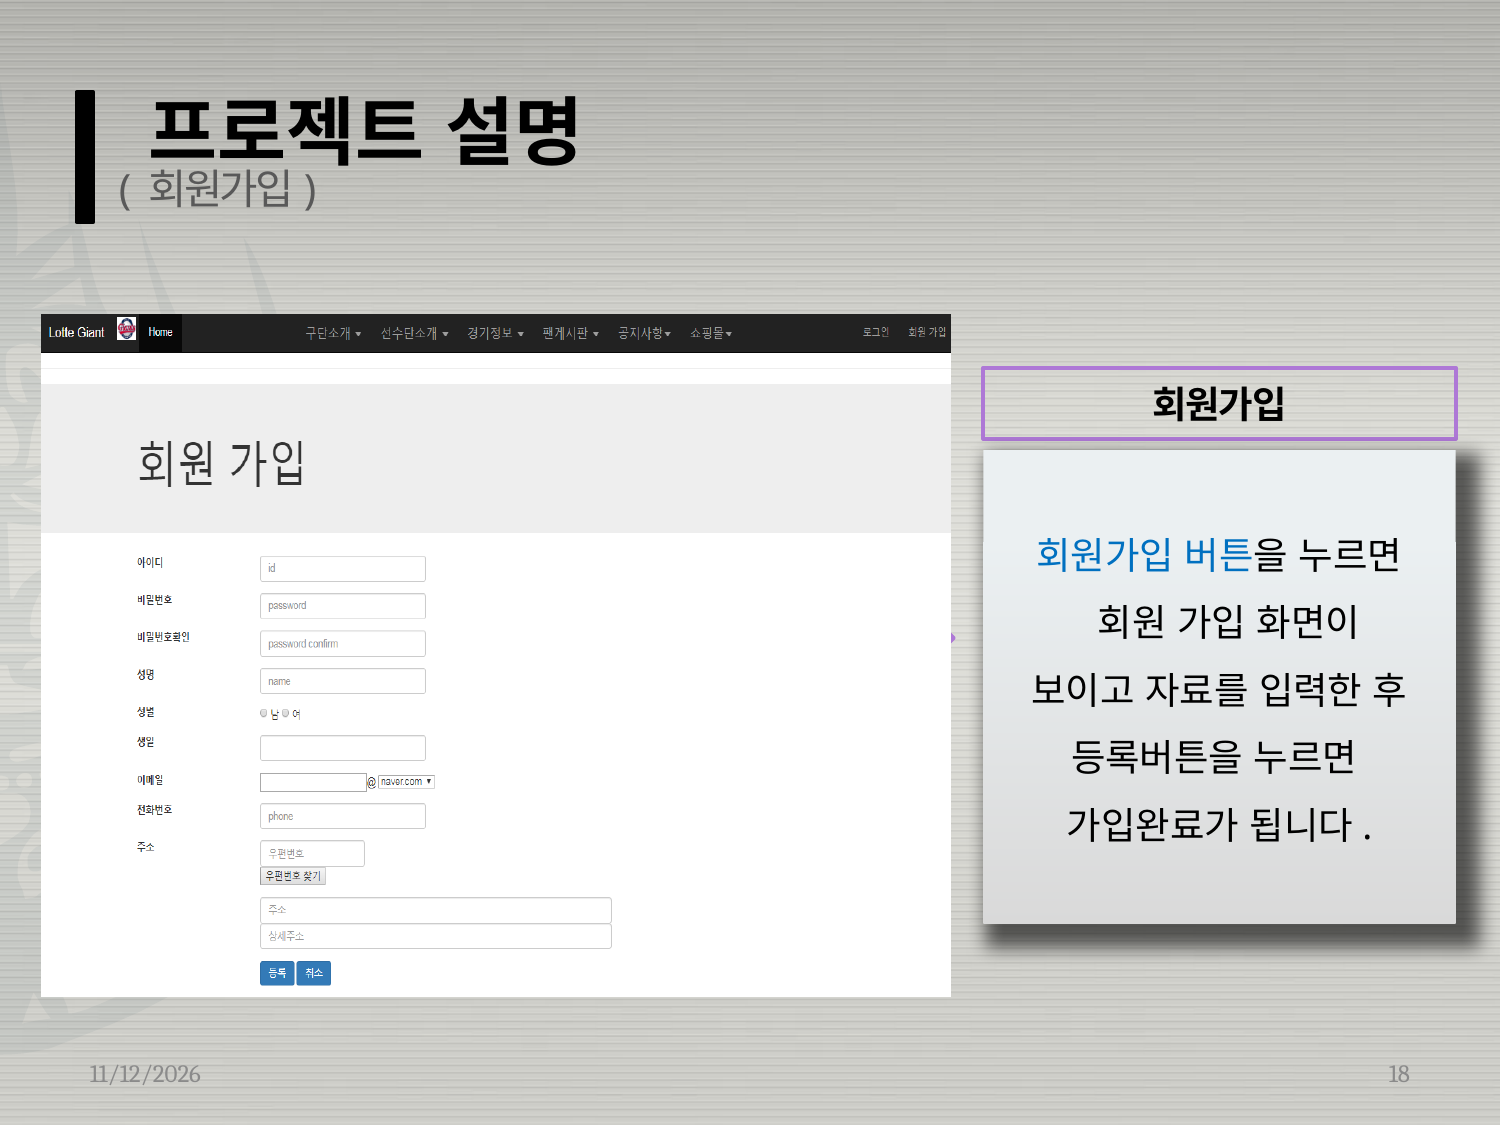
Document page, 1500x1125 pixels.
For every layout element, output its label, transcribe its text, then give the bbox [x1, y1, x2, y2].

text_box ( 회원가입) [104, 156, 331, 221]
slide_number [75, 1048, 425, 1103]
text_box 회원가입 버튼을 누르면 회원 가입 화면이 보이고 자료를 입력한 후 등록버튼을 누르면 가입완료가 됩니다. [1014, 450, 1456, 924]
text_box 프로젝트 설명 [133, 77, 599, 182]
picture [40, 314, 951, 997]
text_box [75, 90, 95, 224]
slide_number 18 [1074, 1042, 1425, 1103]
text_box 회원가입 [1014, 366, 1458, 439]
